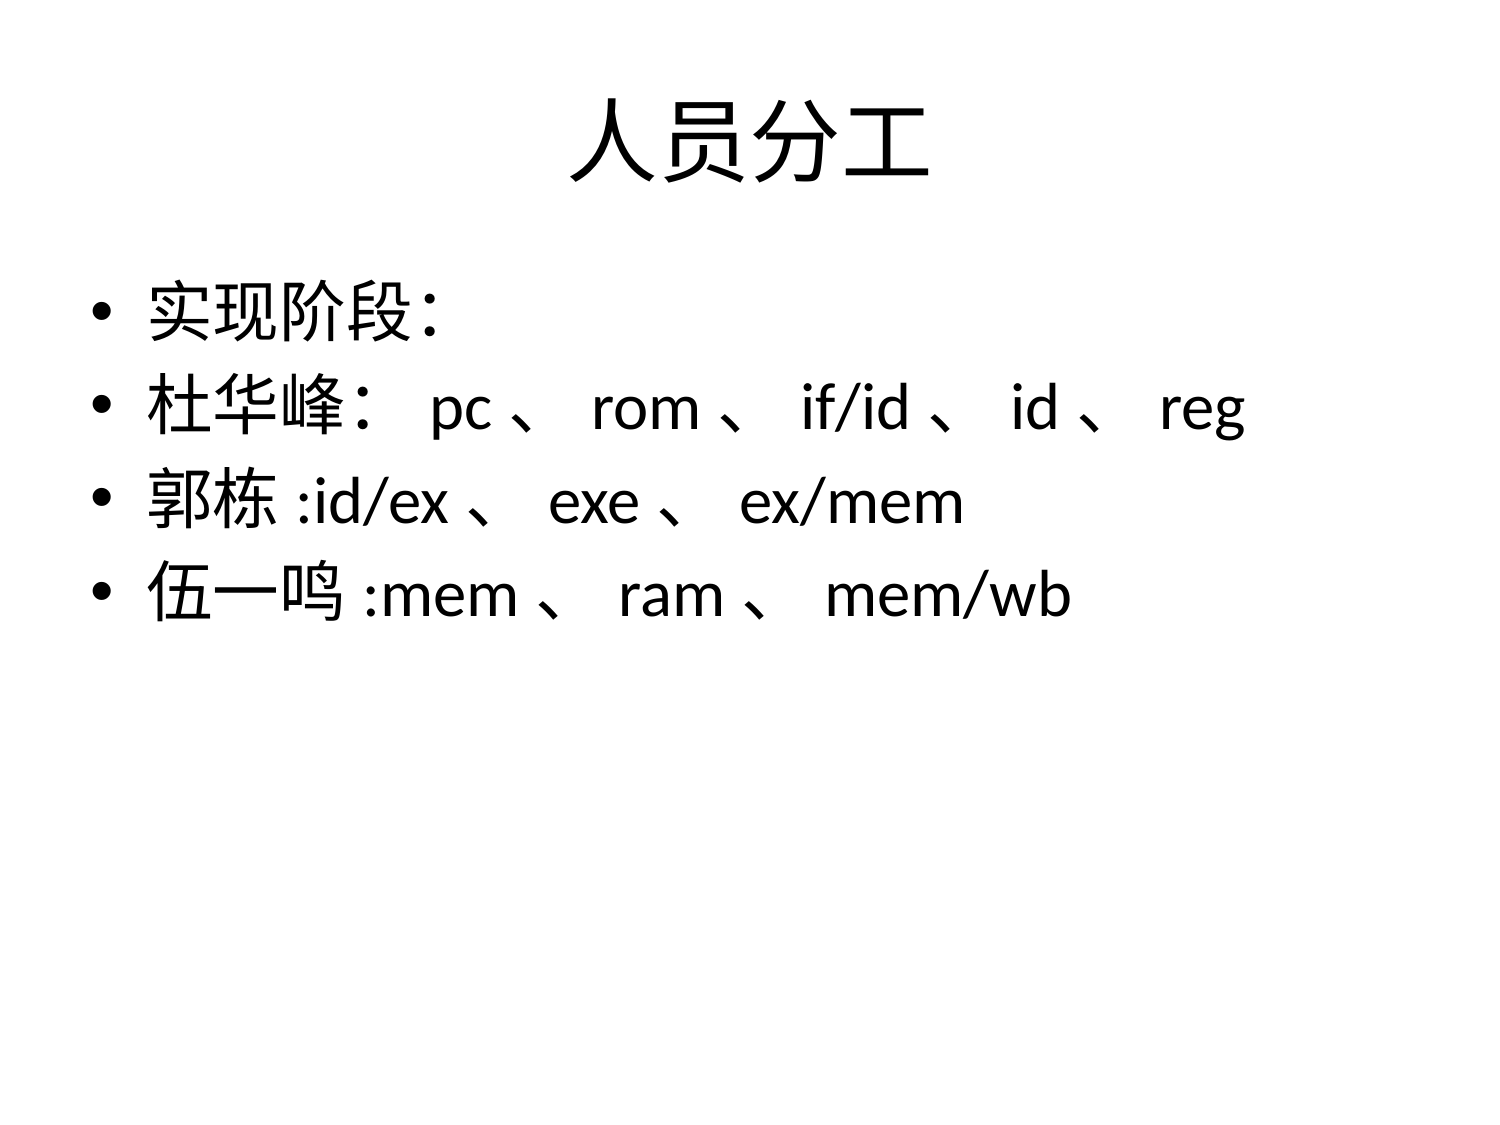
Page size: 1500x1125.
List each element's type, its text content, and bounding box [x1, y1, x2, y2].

title 人员分工 [75, 45, 1425, 233]
list 实现阶段： 杜华峰：pc、rom、if/id、id、reg 郭栋:id/ex、exe、ex/mem 伍一鸣:mem、ram、mem/wb [75, 262, 1425, 1005]
